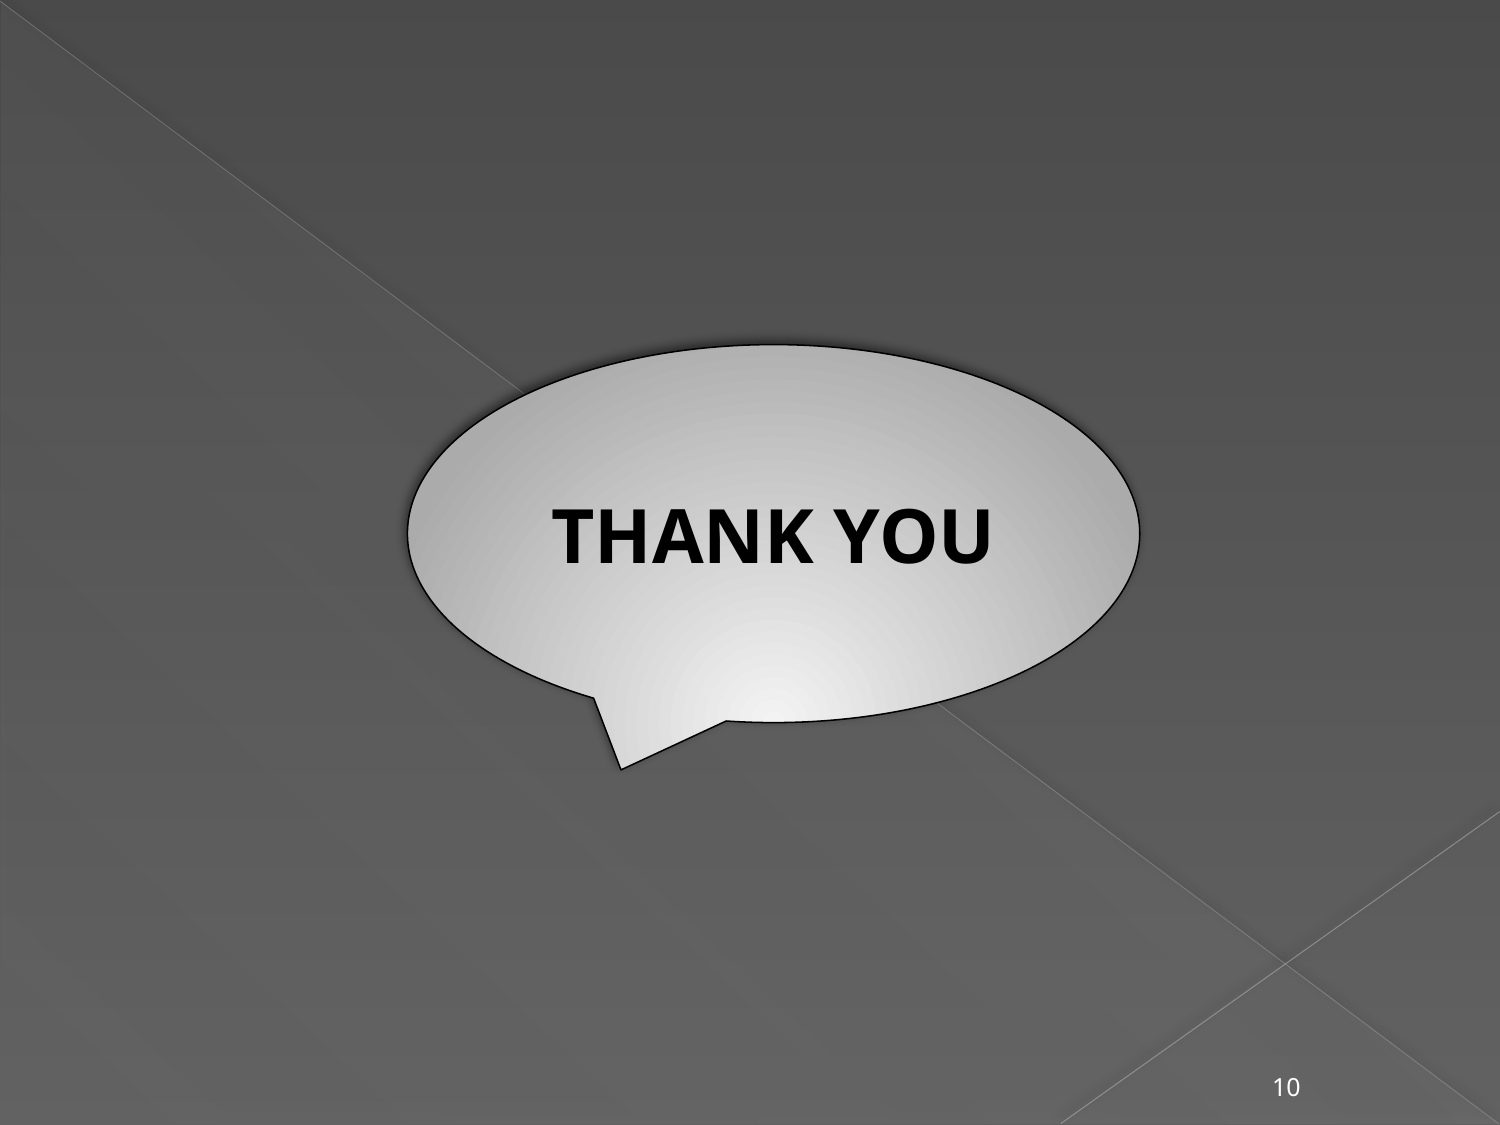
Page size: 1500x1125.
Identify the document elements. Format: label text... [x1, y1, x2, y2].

text_box THANK YOU [406, 343, 1141, 771]
slide_number 10 [1245, 1063, 1328, 1113]
